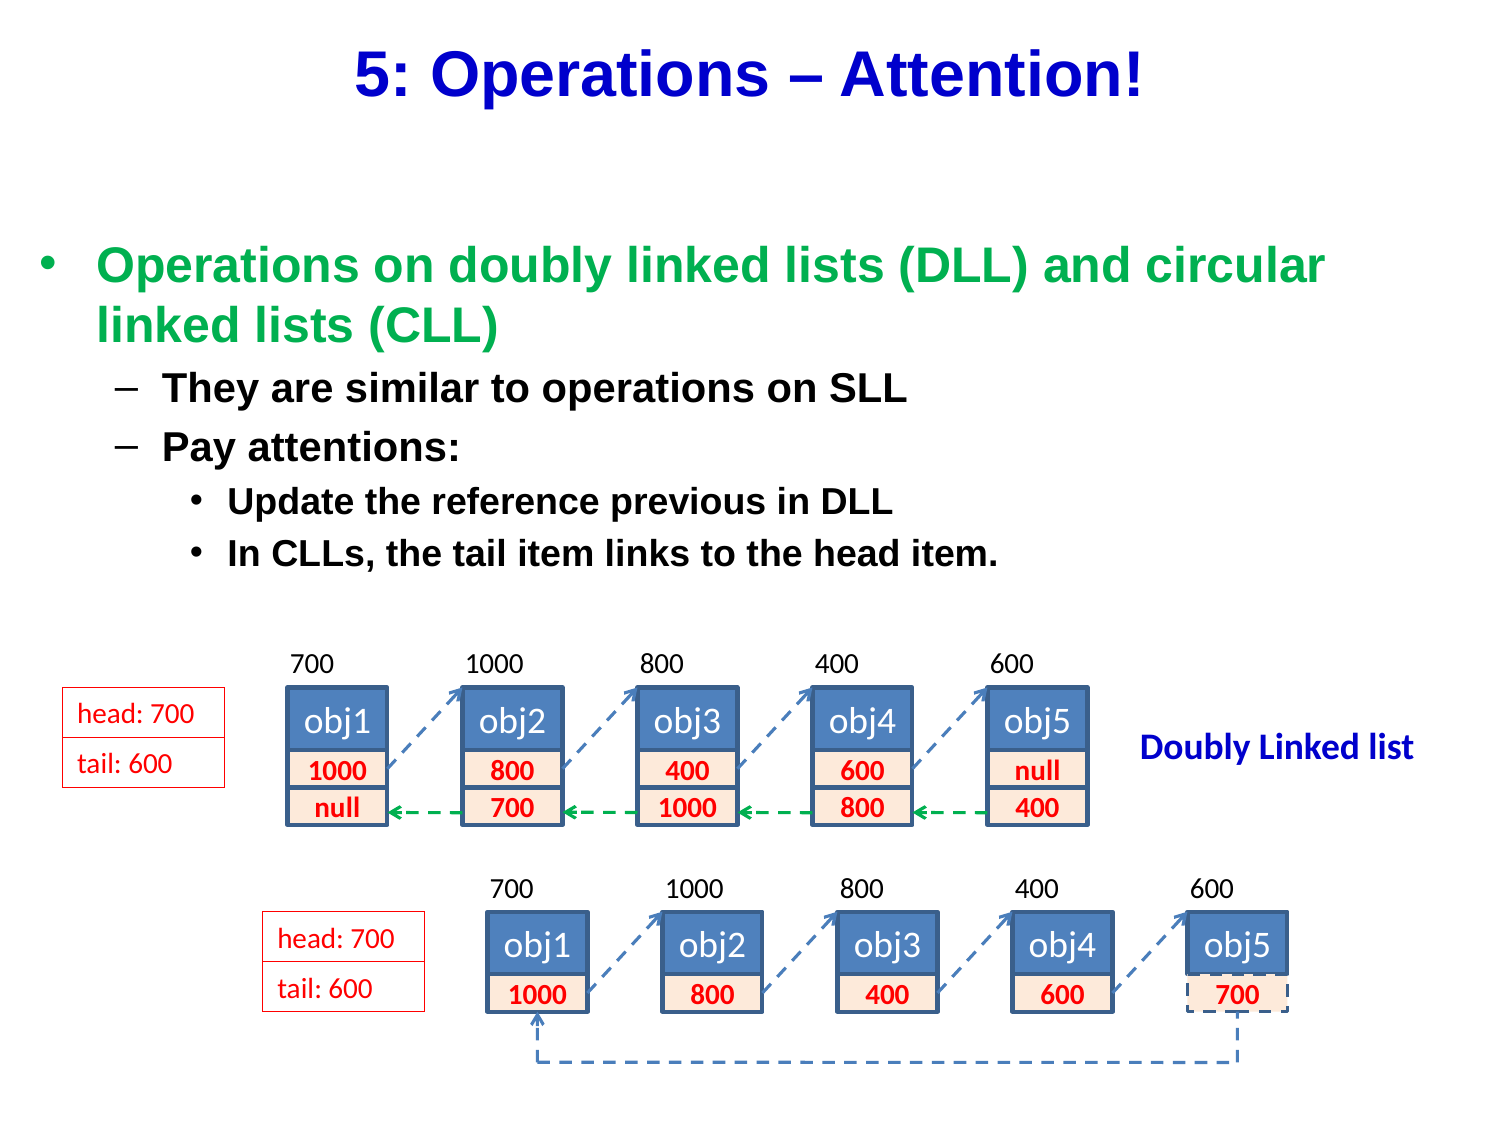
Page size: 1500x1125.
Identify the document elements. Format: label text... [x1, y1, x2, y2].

title 5: Operations – Attention! [75, 24, 1425, 118]
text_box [1112, 911, 1188, 994]
text_box 1000 [650, 861, 750, 912]
text_box 800 [624, 637, 725, 688]
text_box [937, 911, 1013, 994]
list Operations on doubly linked lists (DLL) and circular linked lists (CLL) They are similar to operations on SLL Pay attentions: Update the reference previous in DLL In CLLs, the tail item links to the head item. [24, 224, 1438, 588]
text_box 600 [1175, 861, 1275, 912]
text_box 700 [1185, 972, 1289, 1014]
text_box 600 [1010, 972, 1115, 1014]
text_box obj2 [464, 685, 563, 748]
text_box obj1 [285, 685, 388, 748]
text_box 700 [274, 637, 350, 688]
text_box 400 [985, 785, 1090, 827]
text_box obj3 [838, 910, 938, 972]
text_box tail: 600 [62, 737, 225, 788]
text_box tail: 600 [262, 961, 425, 1012]
text_box obj5 [989, 685, 1090, 748]
text_box Doubly Linked list [1125, 714, 1463, 775]
text_box obj5 [1188, 910, 1289, 974]
text_box obj2 [663, 910, 763, 972]
text_box 800 [825, 861, 925, 912]
text_box 400 [835, 972, 940, 1014]
text_box head: 700 [62, 687, 225, 737]
text_box null [985, 748, 1090, 785]
text_box 700 [474, 861, 550, 912]
text_box 1000 [285, 748, 389, 785]
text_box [587, 911, 663, 994]
text_box 800 [660, 972, 764, 1014]
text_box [762, 911, 838, 994]
text_box obj4 [1013, 910, 1113, 972]
text_box 800 [810, 785, 914, 827]
text_box 400 [999, 861, 1100, 912]
text_box 1000 [450, 637, 550, 688]
text_box 1000 [635, 785, 740, 827]
text_box 700 [460, 785, 565, 827]
text_box head: 700 [262, 911, 425, 961]
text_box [912, 687, 988, 769]
text_box 600 [810, 748, 914, 785]
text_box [562, 687, 638, 769]
text_box null [285, 785, 389, 827]
text_box obj3 [639, 685, 738, 748]
text_box 600 [975, 637, 1075, 688]
text_box 400 [800, 637, 900, 688]
text_box obj4 [814, 685, 913, 748]
text_box 800 [460, 748, 565, 785]
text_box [737, 687, 813, 769]
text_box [387, 687, 463, 769]
text_box 400 [635, 748, 740, 785]
text_box obj1 [485, 910, 588, 972]
text_box 1000 [485, 972, 590, 1014]
